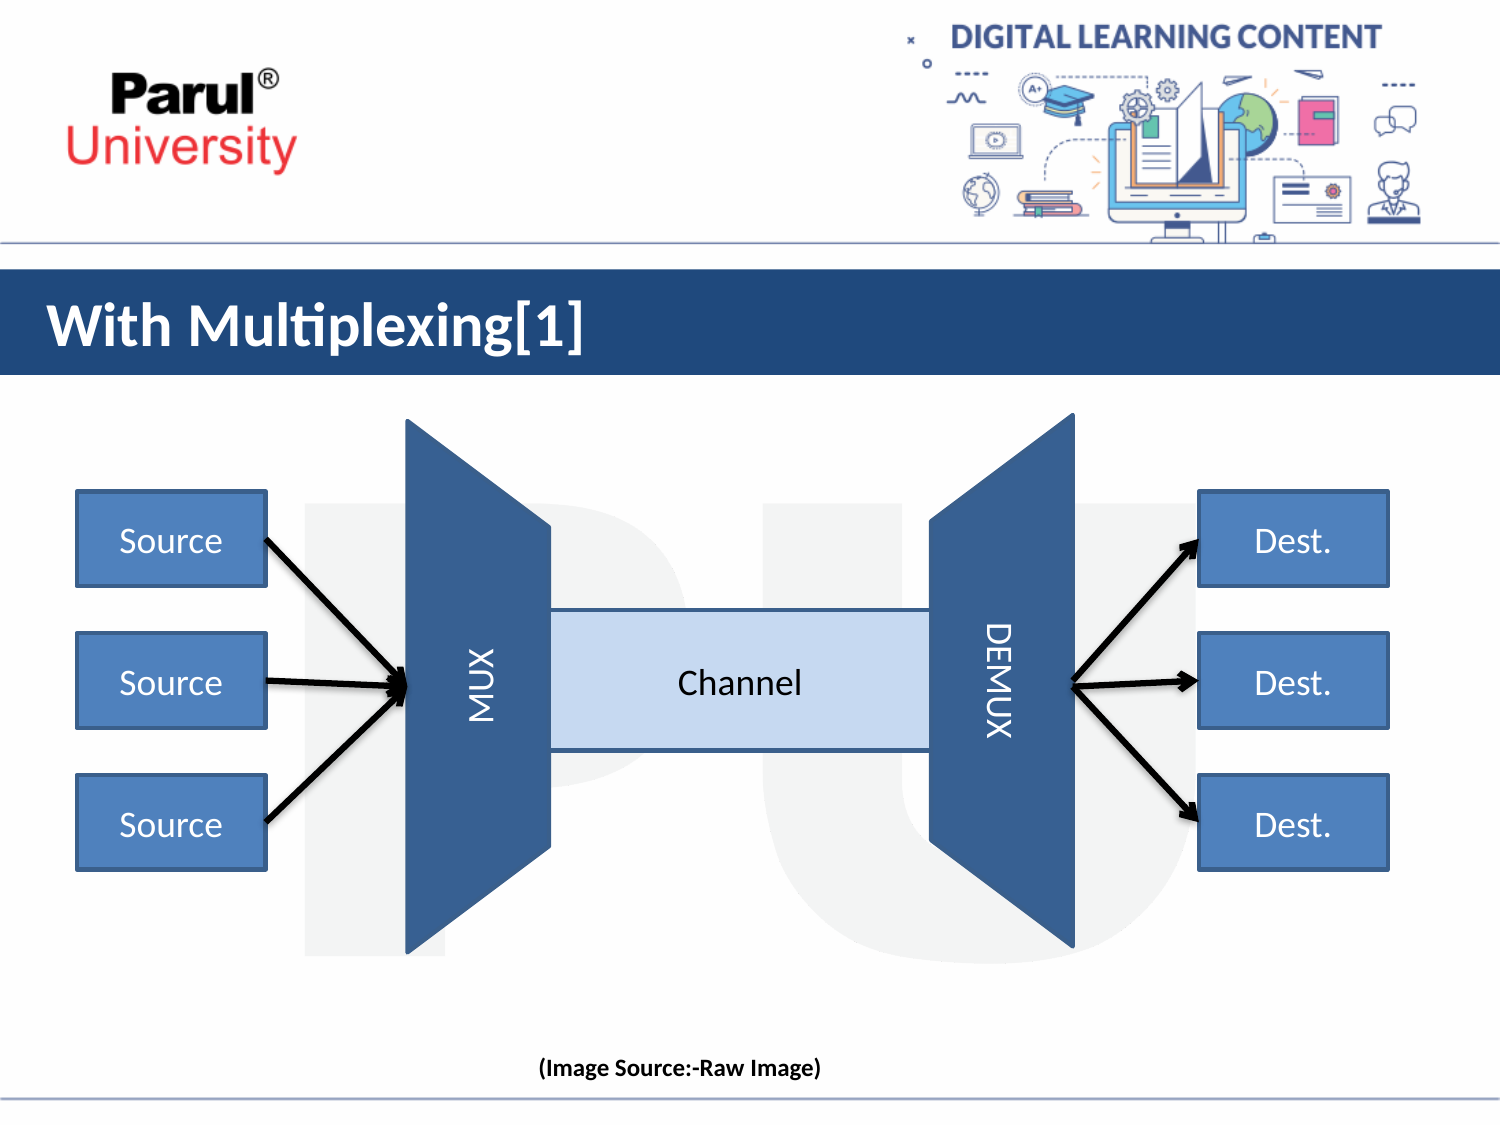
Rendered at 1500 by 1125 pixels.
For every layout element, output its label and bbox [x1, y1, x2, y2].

picture [0, 0, 1500, 1125]
text_box [265, 538, 408, 680]
text_box [265, 693, 408, 823]
text_box [1072, 538, 1200, 680]
text_box [1072, 686, 1200, 823]
text_box [265, 680, 408, 687]
text_box [1072, 680, 1200, 686]
